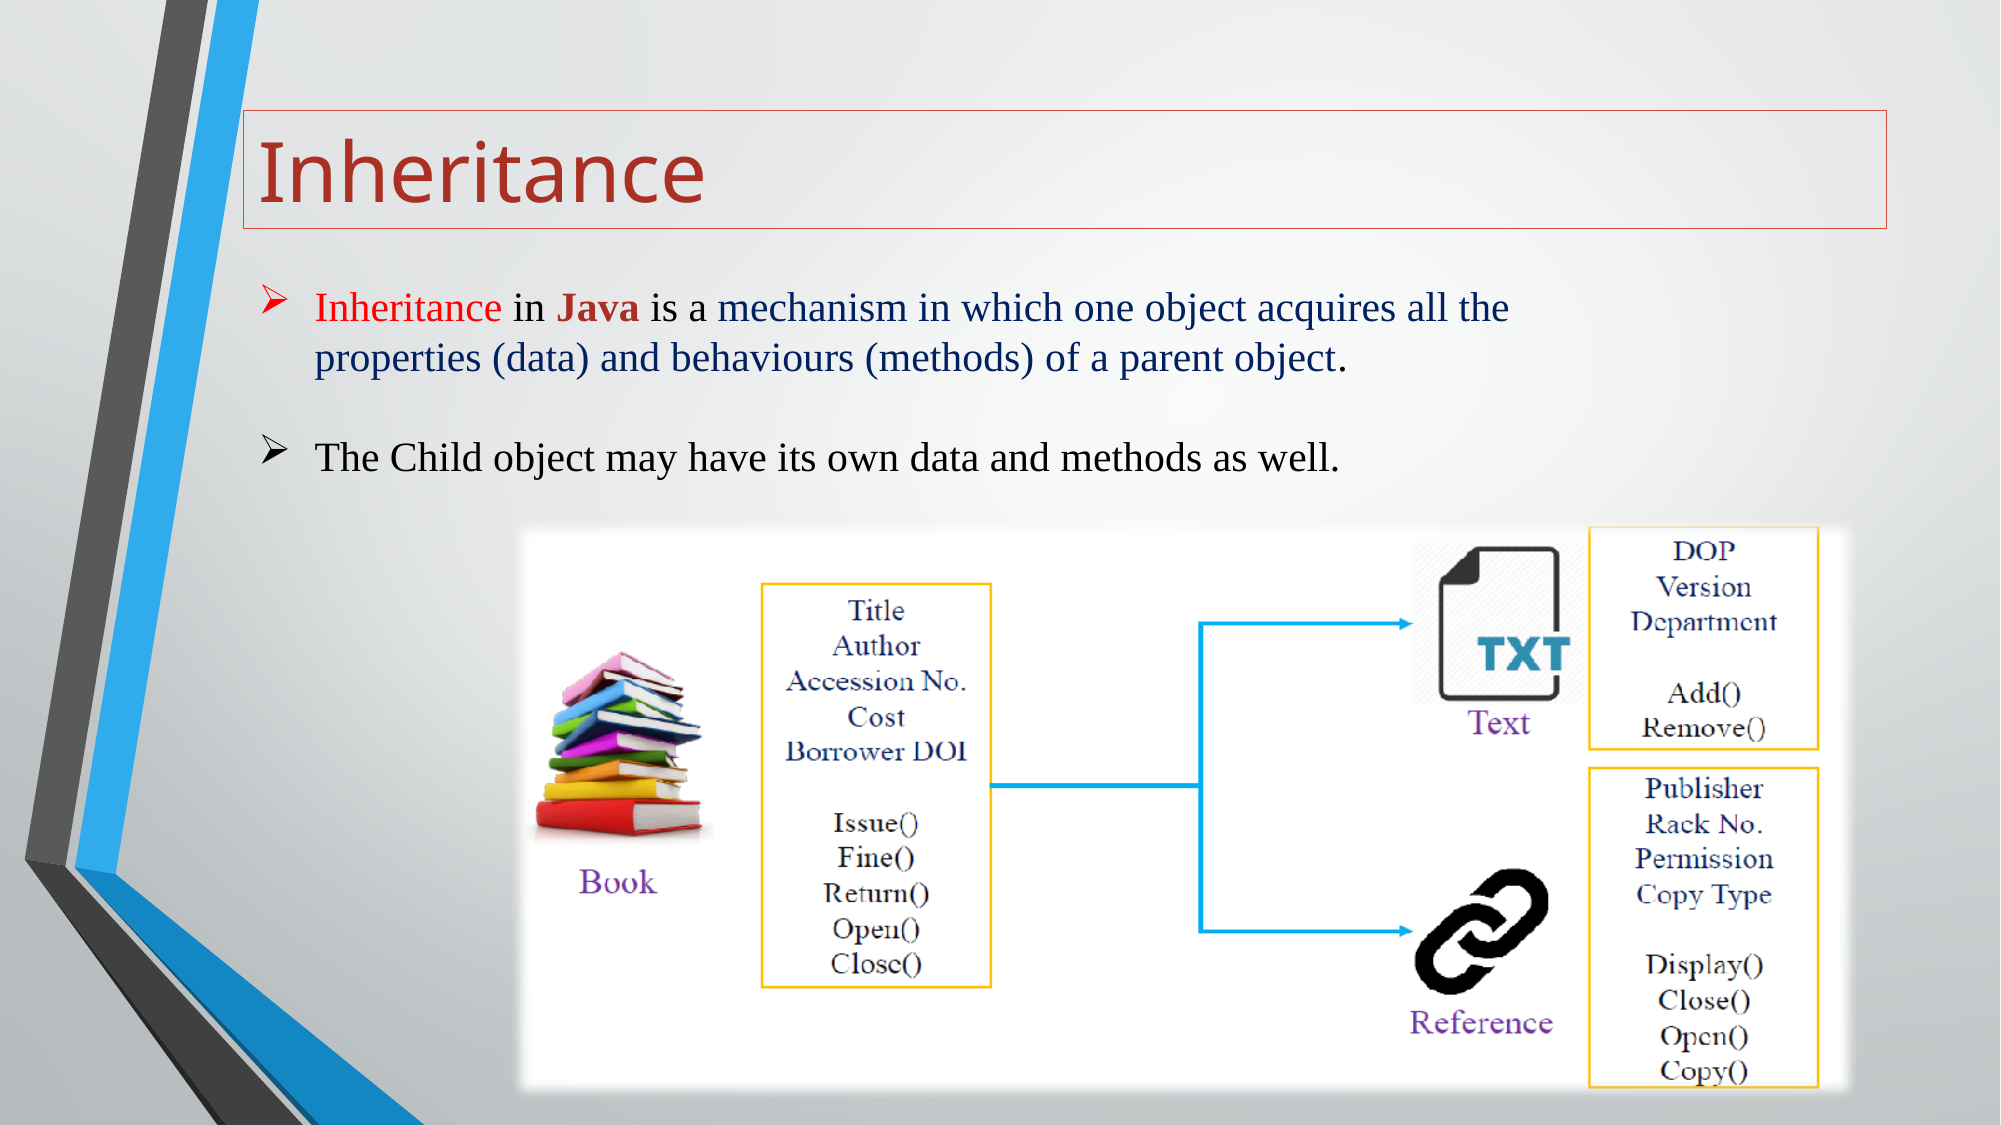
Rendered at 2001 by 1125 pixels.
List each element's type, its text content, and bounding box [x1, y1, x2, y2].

text_box Inheritance in Java is a mechanism in which one object acquires all the properties (data) and behaviours (methods) of a parent object. The Child object may have its own data and methods as well. [243, 271, 1691, 487]
picture [510, 519, 1857, 1101]
text_box [1187, 290, 1718, 519]
title Inheritance [243, 110, 1887, 229]
